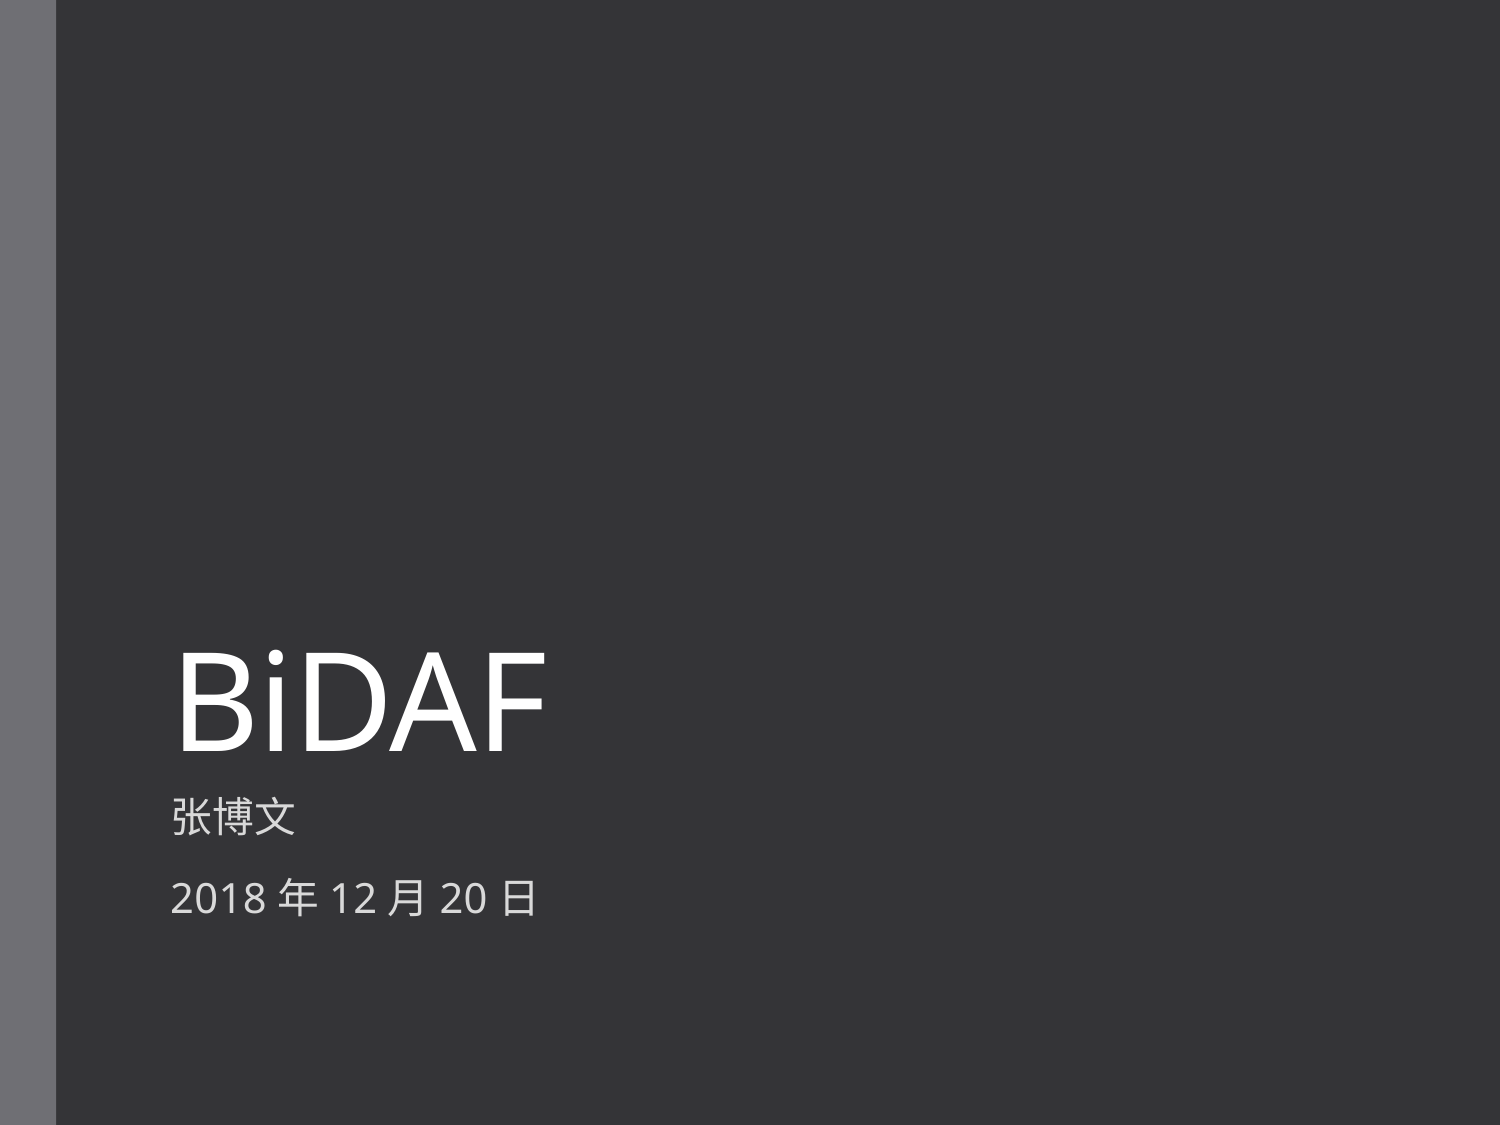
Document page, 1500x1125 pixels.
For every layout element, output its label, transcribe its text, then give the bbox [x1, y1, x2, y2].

subtitle 张博文 2018年12月20日 [155, 787, 1314, 1065]
title BiDAF [155, 124, 1314, 787]
